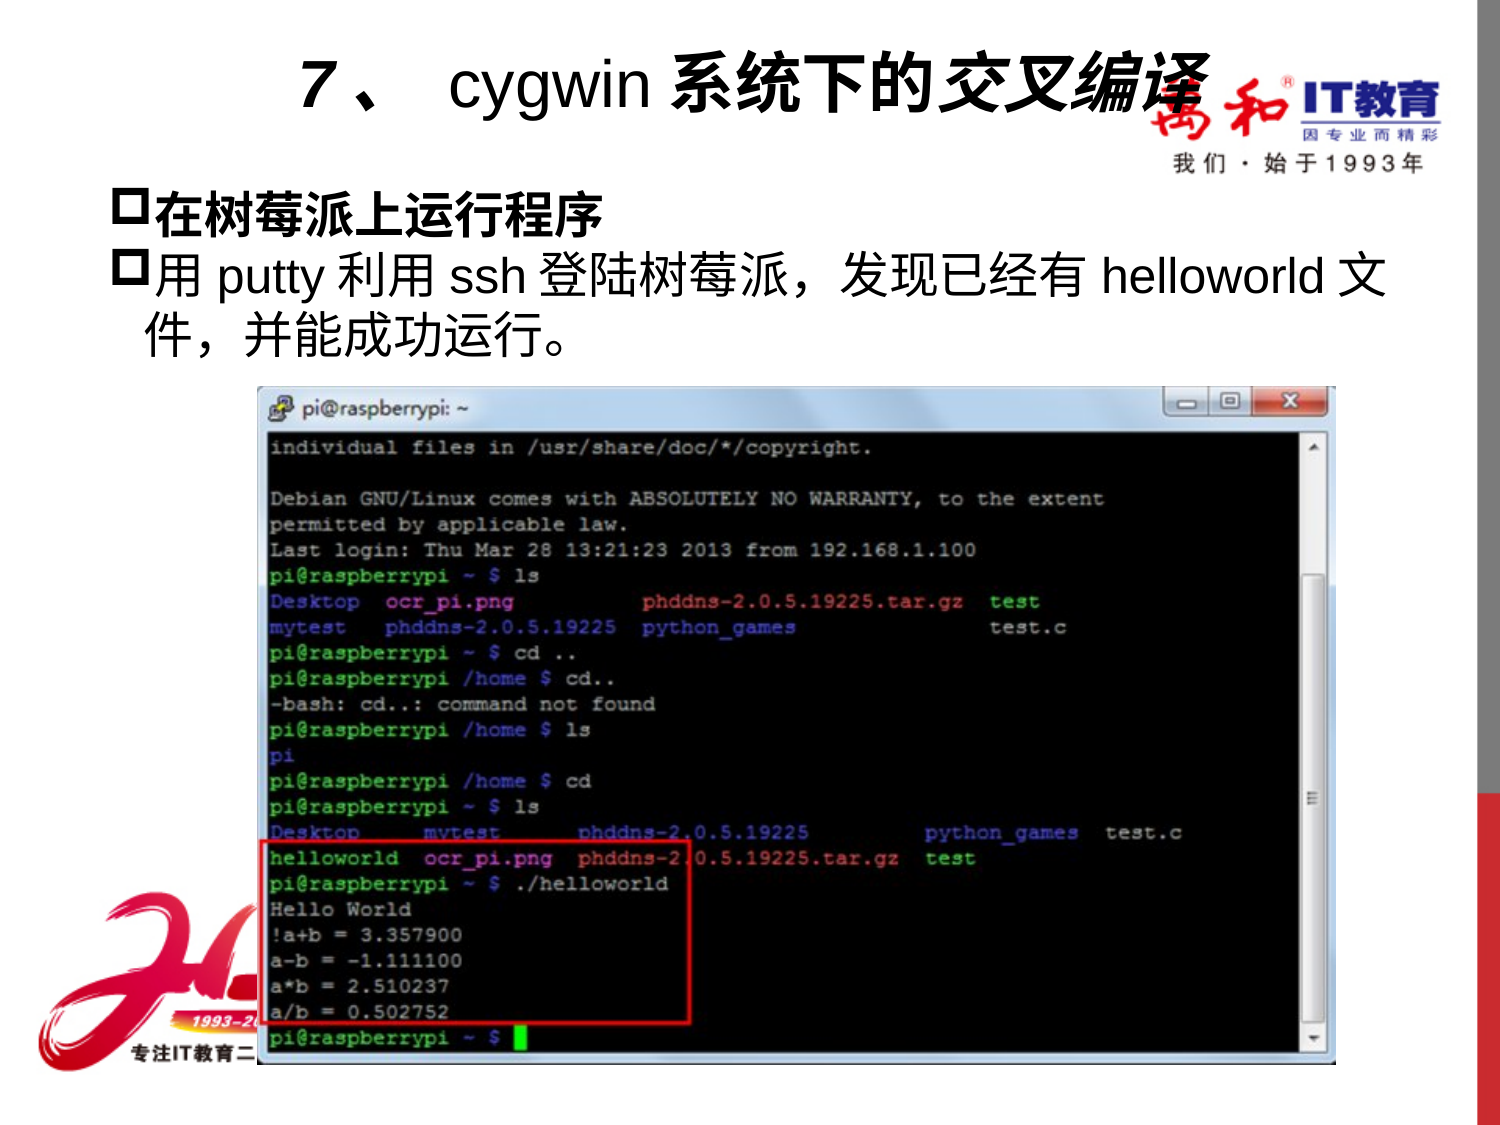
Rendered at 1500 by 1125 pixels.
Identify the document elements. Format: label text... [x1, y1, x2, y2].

title 7、 cygwin系统下的交叉编译 [74, 37, 1426, 130]
text_box 在树莓派上运行程序 用putty利用ssh登陆树莓派，发现已经有helloworld文件，并能成功运行。 [93, 175, 1418, 371]
picture [0, 0, 1500, 1125]
